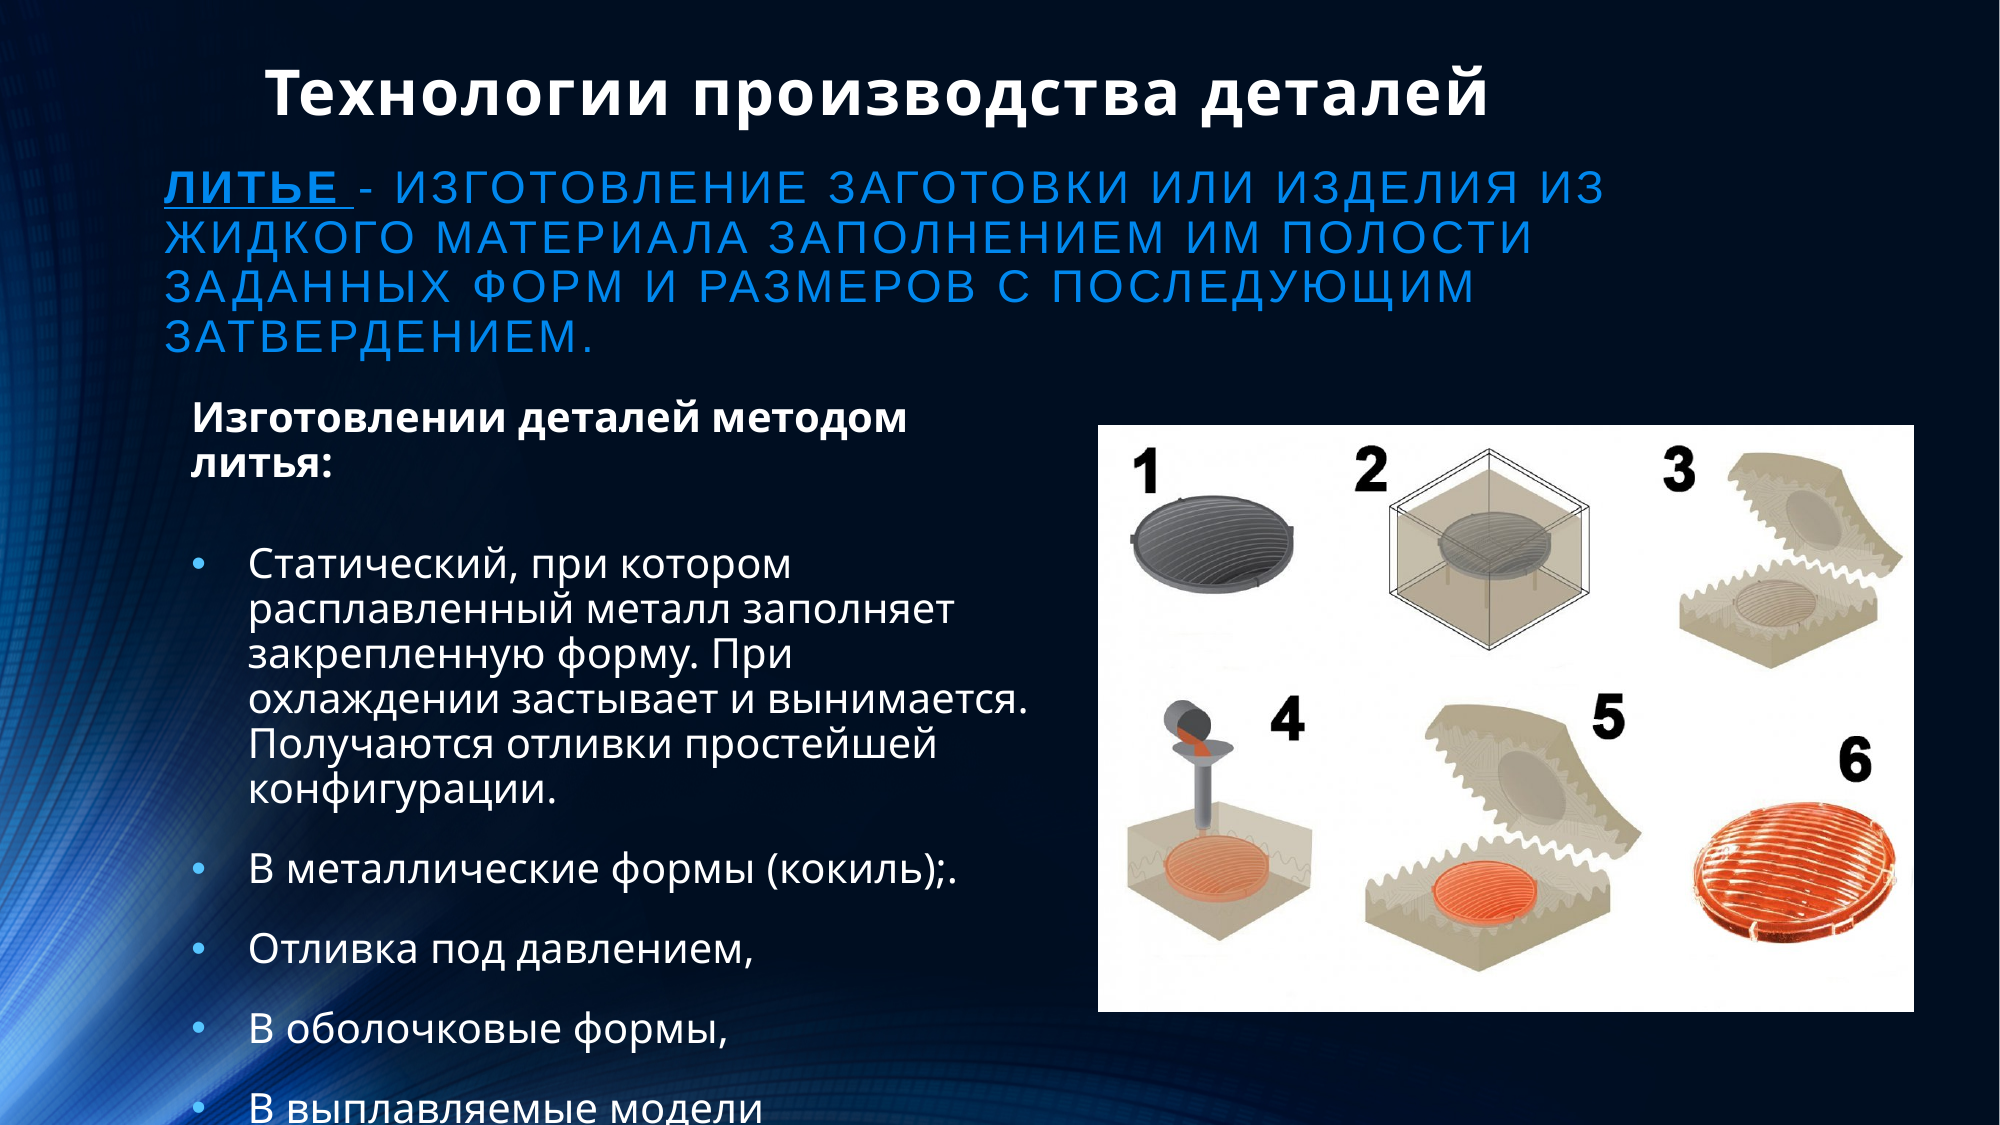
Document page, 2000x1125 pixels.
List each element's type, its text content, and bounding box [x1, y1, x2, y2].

title Технологии производства деталей [249, 16, 1750, 137]
picture [0, 0, 2000, 1125]
list Изготовлении деталей методом литья: Статический, при котором расплавленный металл заполняет закрепленную форму. При охлаждении застывает и вынимается. Получаются отливки простейшей конфигурации. В металлические формы (кокиль);. Отливка под давлением, В оболочковые формы, В выплавляемые модели [176, 388, 1071, 1053]
list Литье - Изготовление заготовки или изделия из жидкого материала заполнением им полости заданных форм и размеров с последующим затвердением. [149, 137, 1851, 389]
